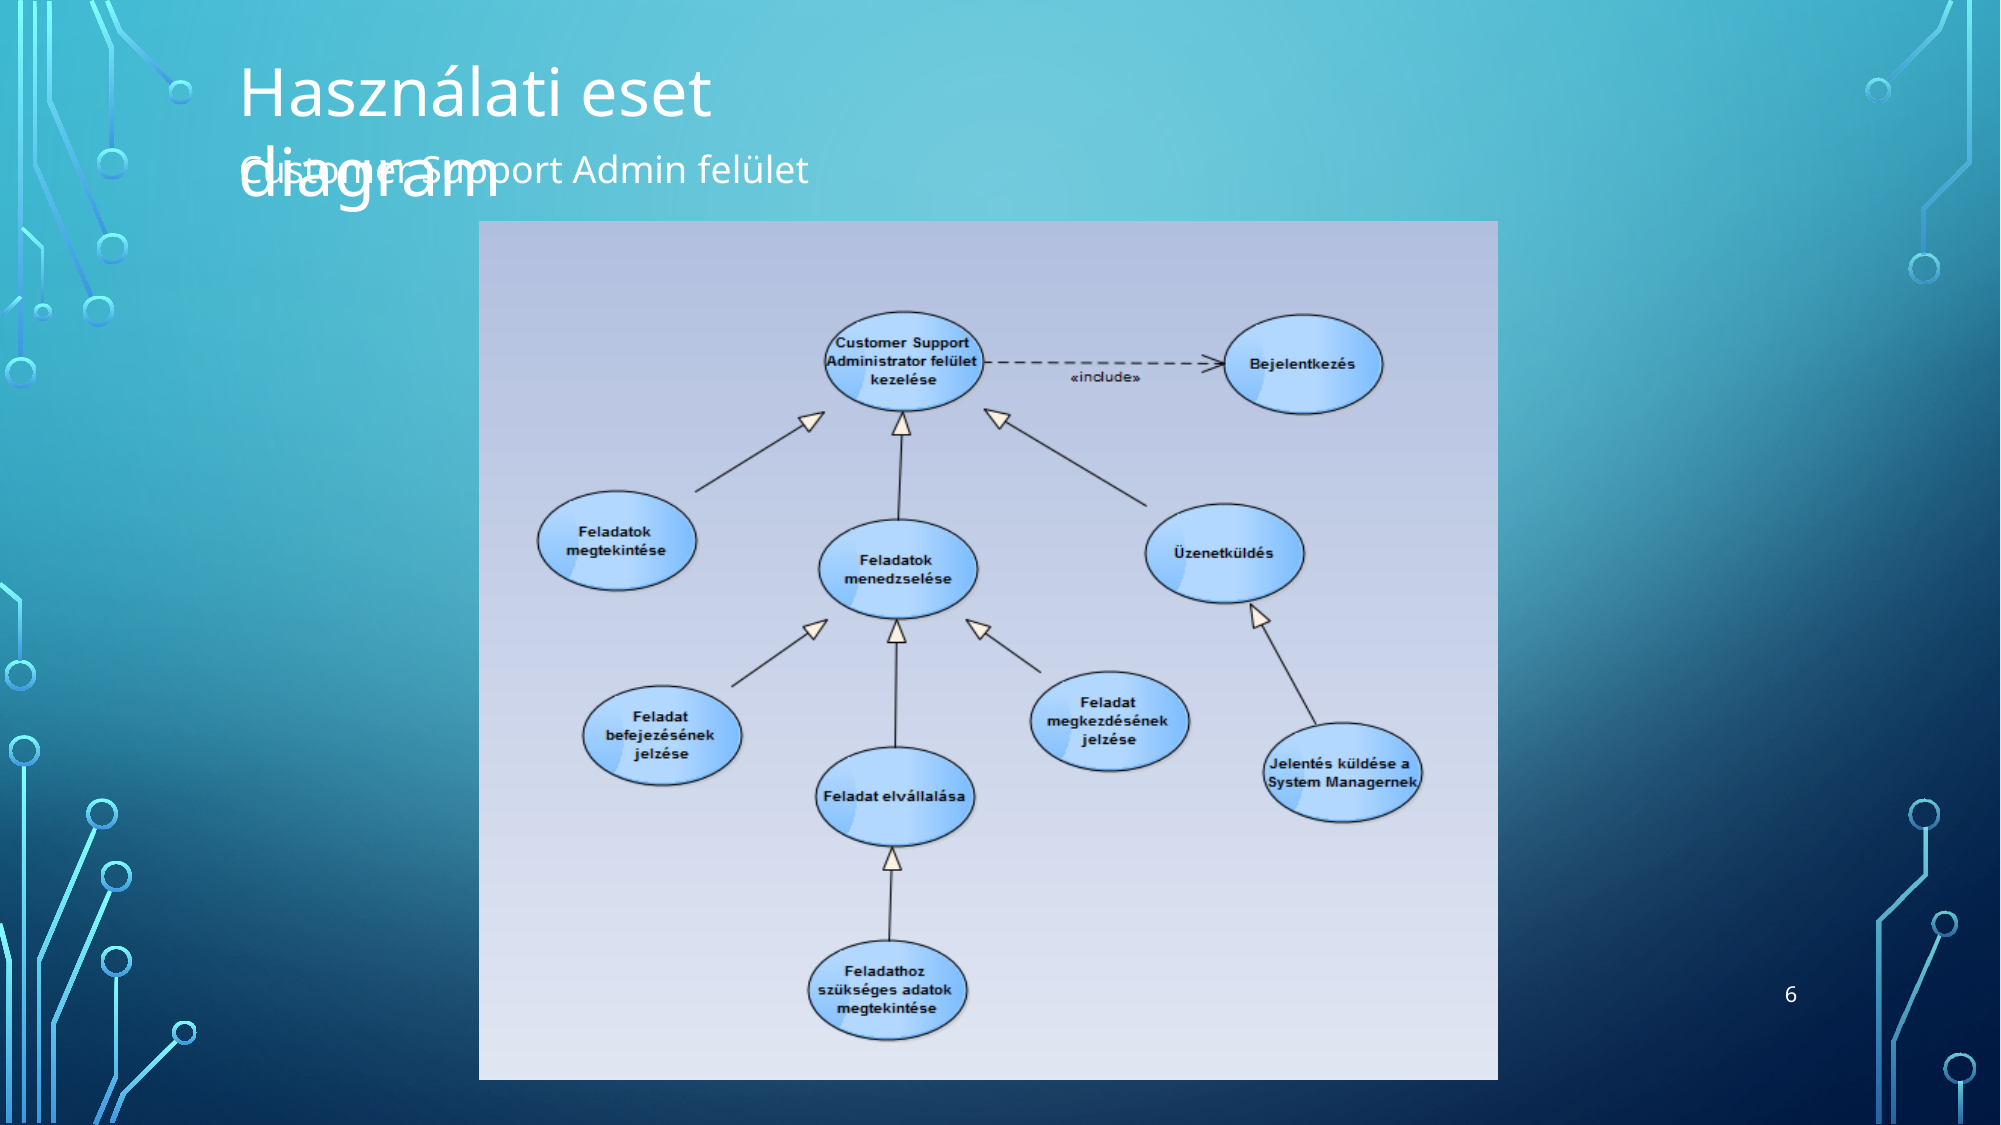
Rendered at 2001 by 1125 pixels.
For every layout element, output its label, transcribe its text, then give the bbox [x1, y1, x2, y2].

slide_number 6 [1685, 965, 1813, 1025]
text_box Customer Support Admin felület [224, 138, 889, 199]
text_box Használati eset diagram [224, 42, 968, 218]
picture [478, 221, 1498, 1080]
